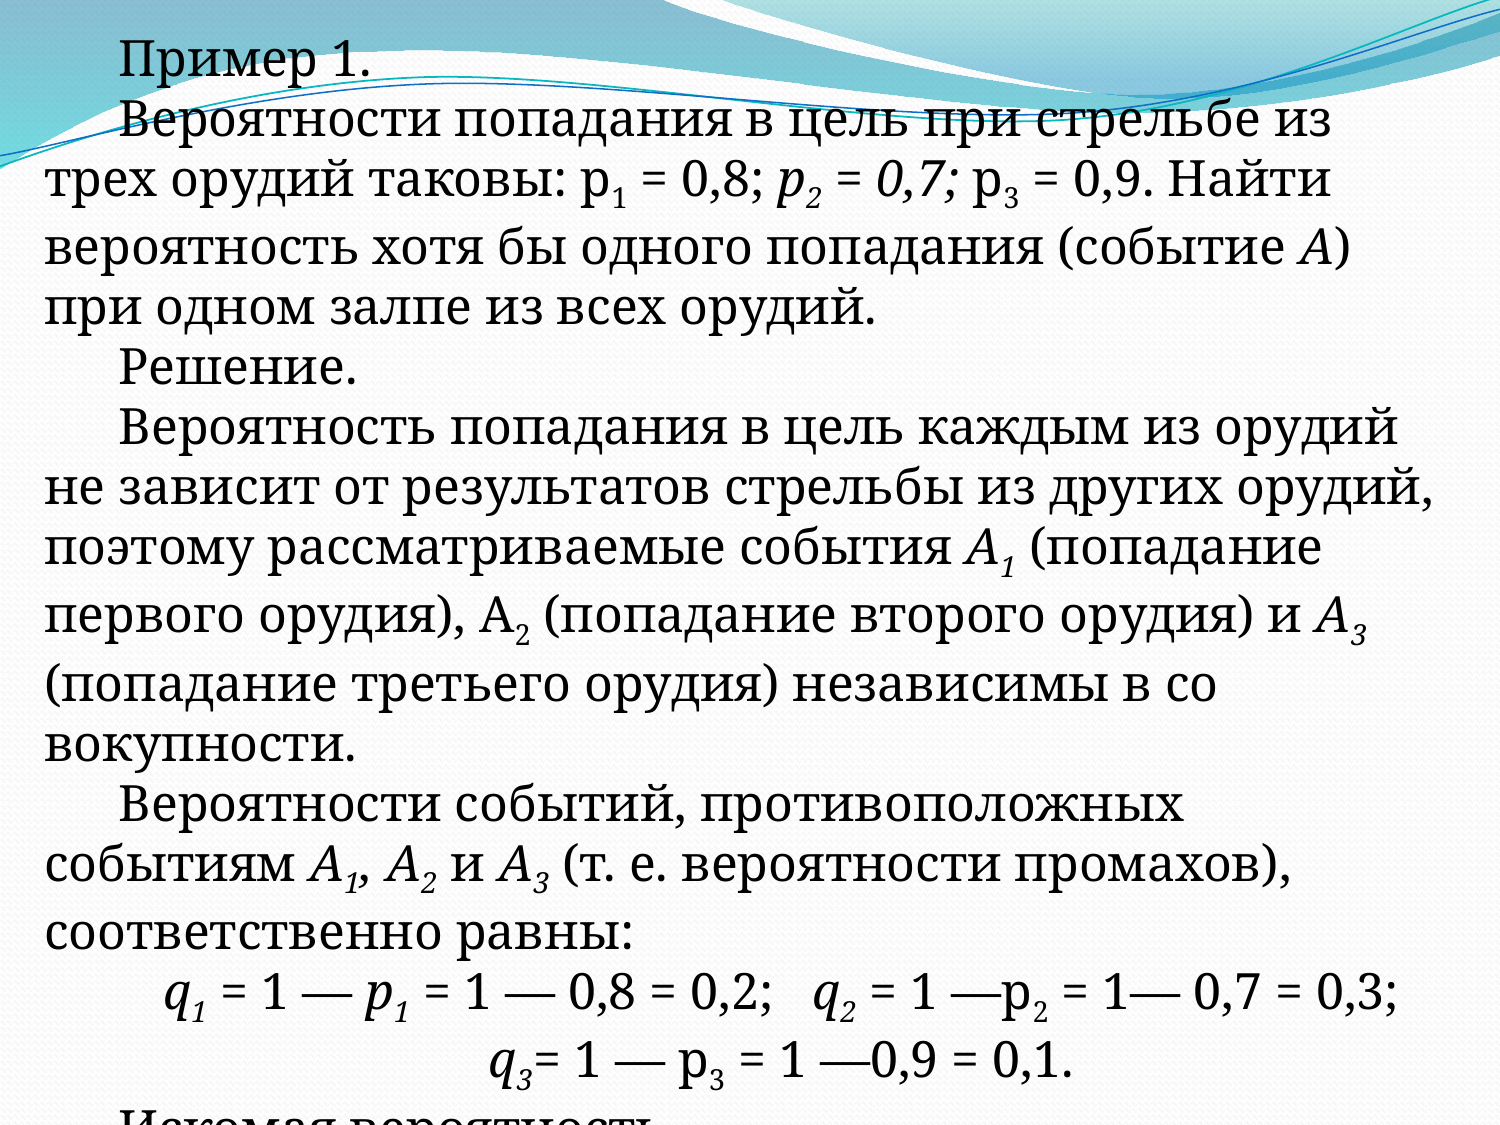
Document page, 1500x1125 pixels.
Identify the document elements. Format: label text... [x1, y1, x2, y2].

text_box Пример 1. Вероятности попадания в цель при стрельбе из трех орудий таковы: р1 = 0,8; p2 = 0,7; р3 = 0,9. Найти вероятность хотя бы одного попадания (событие А) при одном залпе из всех орудий. Решение. Вероятность попадания в цель каждым из орудий не зависит от результатов стрельбы из других орудий, поэтому рас­сматриваемые события А1 (попадание первого орудия), А2 (попадание второго орудия) и А3 (попадание третьего орудия) независимы в со­вокупности. Вероятности событий, противоположных событиям А1, А2 и А3 (т. е. вероятности промахов), соответственно равны: q1 = 1 — p1 = 1 — 0,8 = 0,2; q2 = 1 —р2 = 1— 0,7 = 0,3; q3= 1 — р3 = 1 —0,9 = 0,1. Искомая вероятность Р (А) = 1 — qlq2q3=1—0,2 *0,3 *0,1 =0,994. [29, 19, 1459, 1125]
